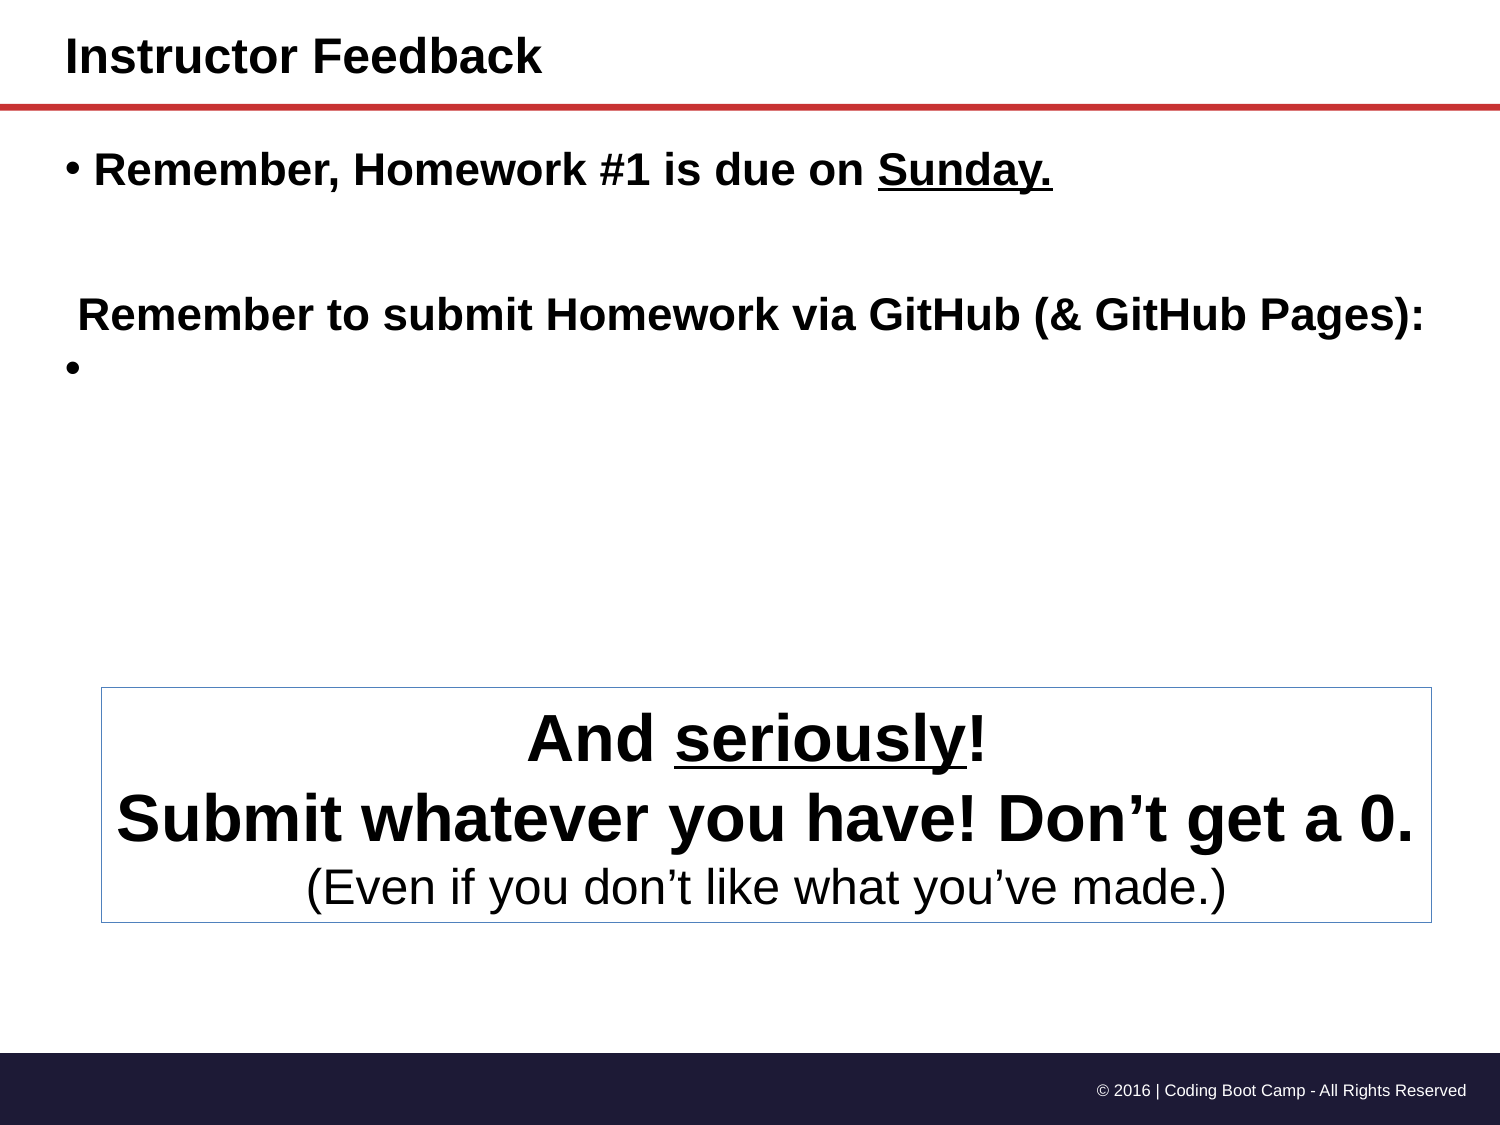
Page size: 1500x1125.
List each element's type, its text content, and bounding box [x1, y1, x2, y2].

text_box And seriously! Submit whatever you have! Don’t get a 0. (Even if you don’t like what you’ve made.) [101, 687, 1432, 923]
text_box Instructor Feedback [50, 0, 948, 108]
text_box Remember, Homework #1 is due on Sunday. Remember to submit Homework via GitHub (& GitHub Pages): [50, 125, 1484, 863]
